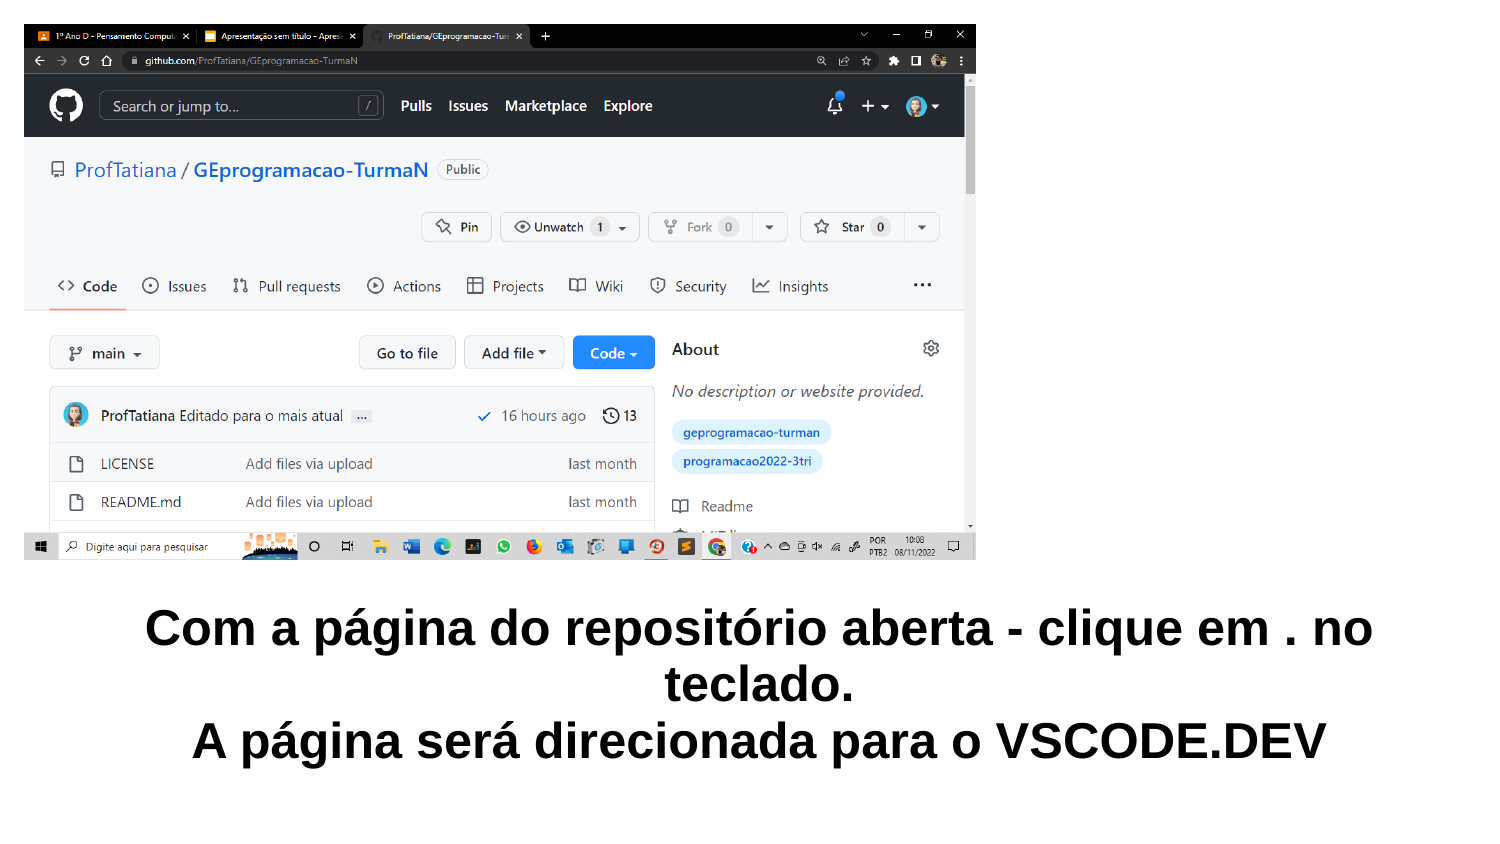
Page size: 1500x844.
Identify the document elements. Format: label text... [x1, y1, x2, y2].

title Com a página do repositório aberta - clique em . no teclado. A página será direcionada para o VSCODE.DEV [45, 584, 1474, 802]
picture [24, 24, 977, 560]
